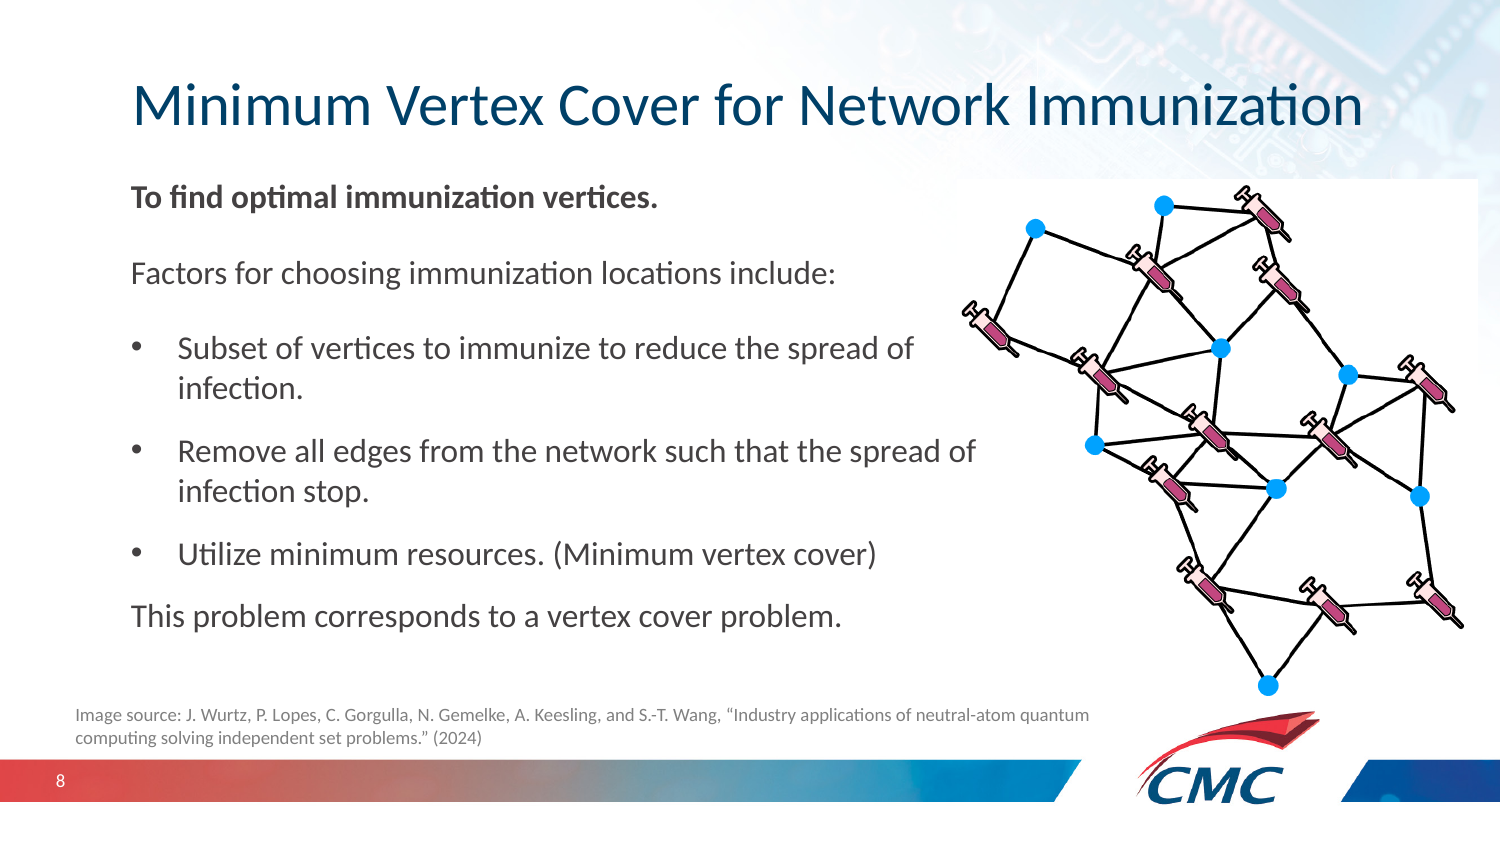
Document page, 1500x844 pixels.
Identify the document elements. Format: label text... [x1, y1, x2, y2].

picture [0, 0, 1500, 844]
list To find optimal immunization vertices. Factors for choosing immunization locations include: Subset of vertices to immunize to reduce the spread of infection. Remove all edges from the network such that the spread of infection stop. Utilize minimum resources. (Minimum vertex cover) This problem corresponds to a vertex cover problem. [115, 168, 1029, 695]
title Minimum Vertex Cover for Network Immunization [117, 33, 1385, 174]
slide_number 8 [0, 761, 122, 807]
text_box Image source: J. Wurtz, P. Lopes, C. Gorgulla, N. Gemelke, A. Keesling, and S.-T. Wang, “Industry applications of neutral-atom quantum computing solving independent set problems.” (2024) [60, 695, 1116, 756]
